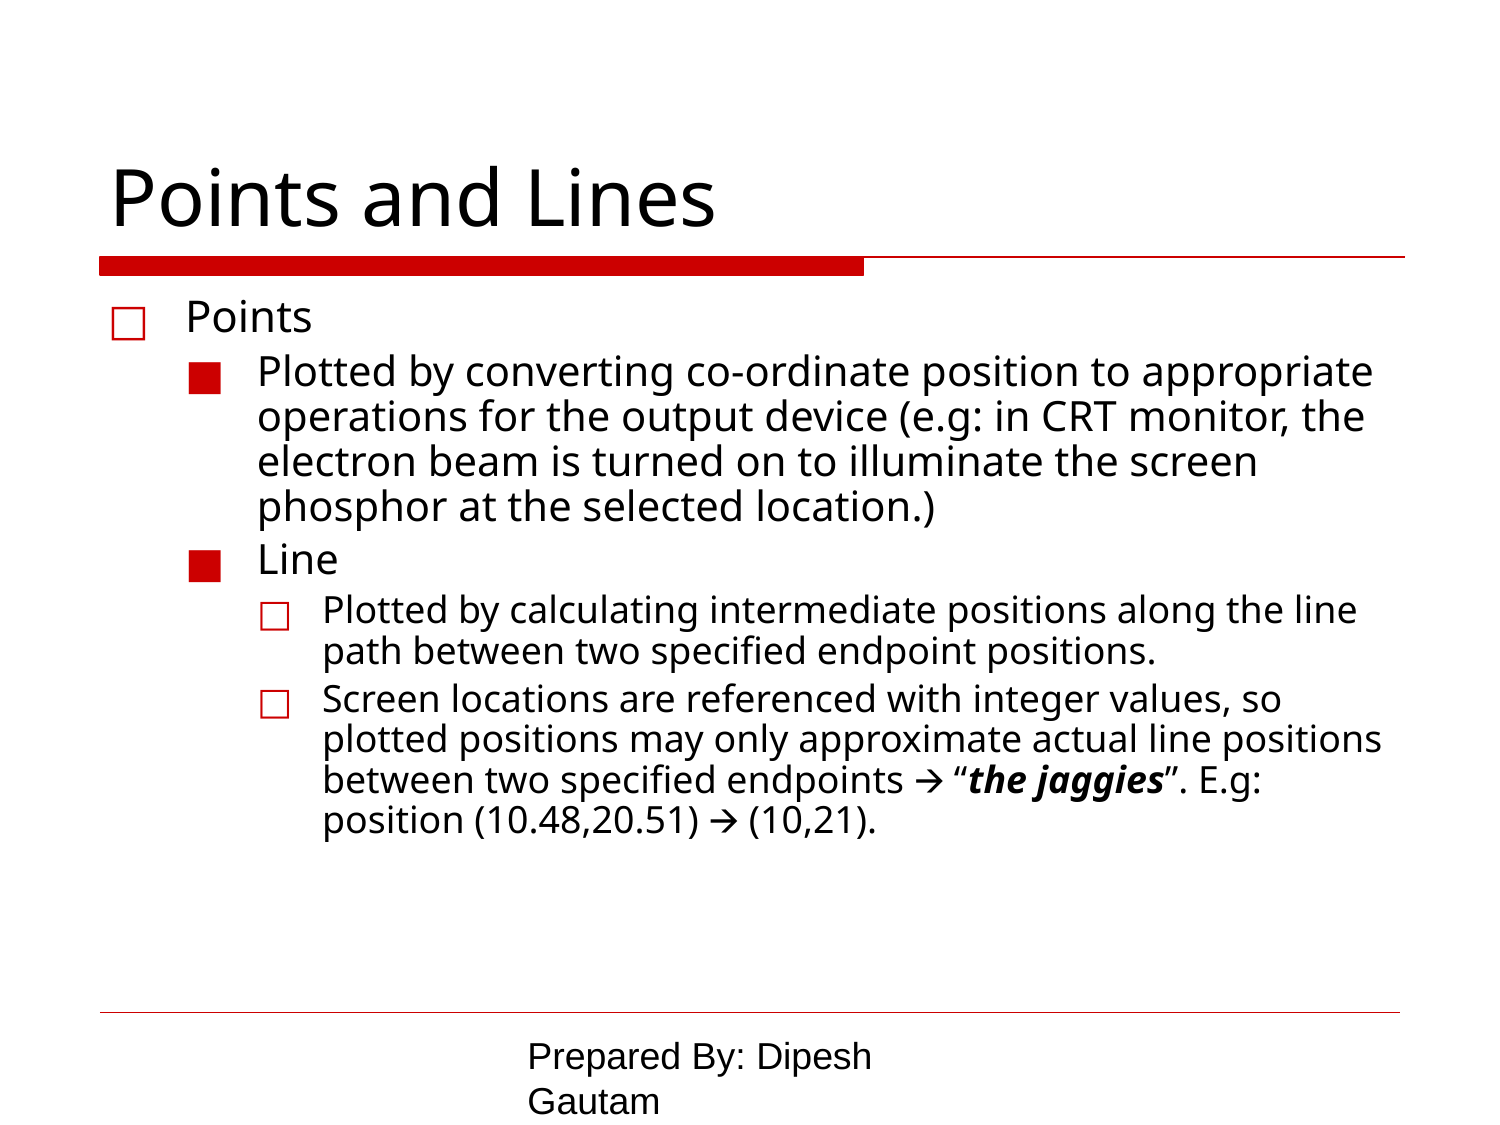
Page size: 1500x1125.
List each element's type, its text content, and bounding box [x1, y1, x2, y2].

list Points Plotted by converting co-ordinate position to appropriate operations for the output device (e.g: in CRT monitor, the electron beam is turned on to illuminate the screen phosphor at the selected location.) Line Plotted by calculating intermediate positions along the line path between two specified endpoint positions. Screen locations are referenced with integer values, so plotted positions may only approximate actual line positions between two specified endpoints 🡪 “the jaggies”. E.g: position (10.48,20.51) 🡪 (10,21). [92, 287, 1406, 988]
title Points and Lines [94, 50, 1407, 250]
footer Prepared By: Dipesh Gautam [512, 1024, 988, 1103]
